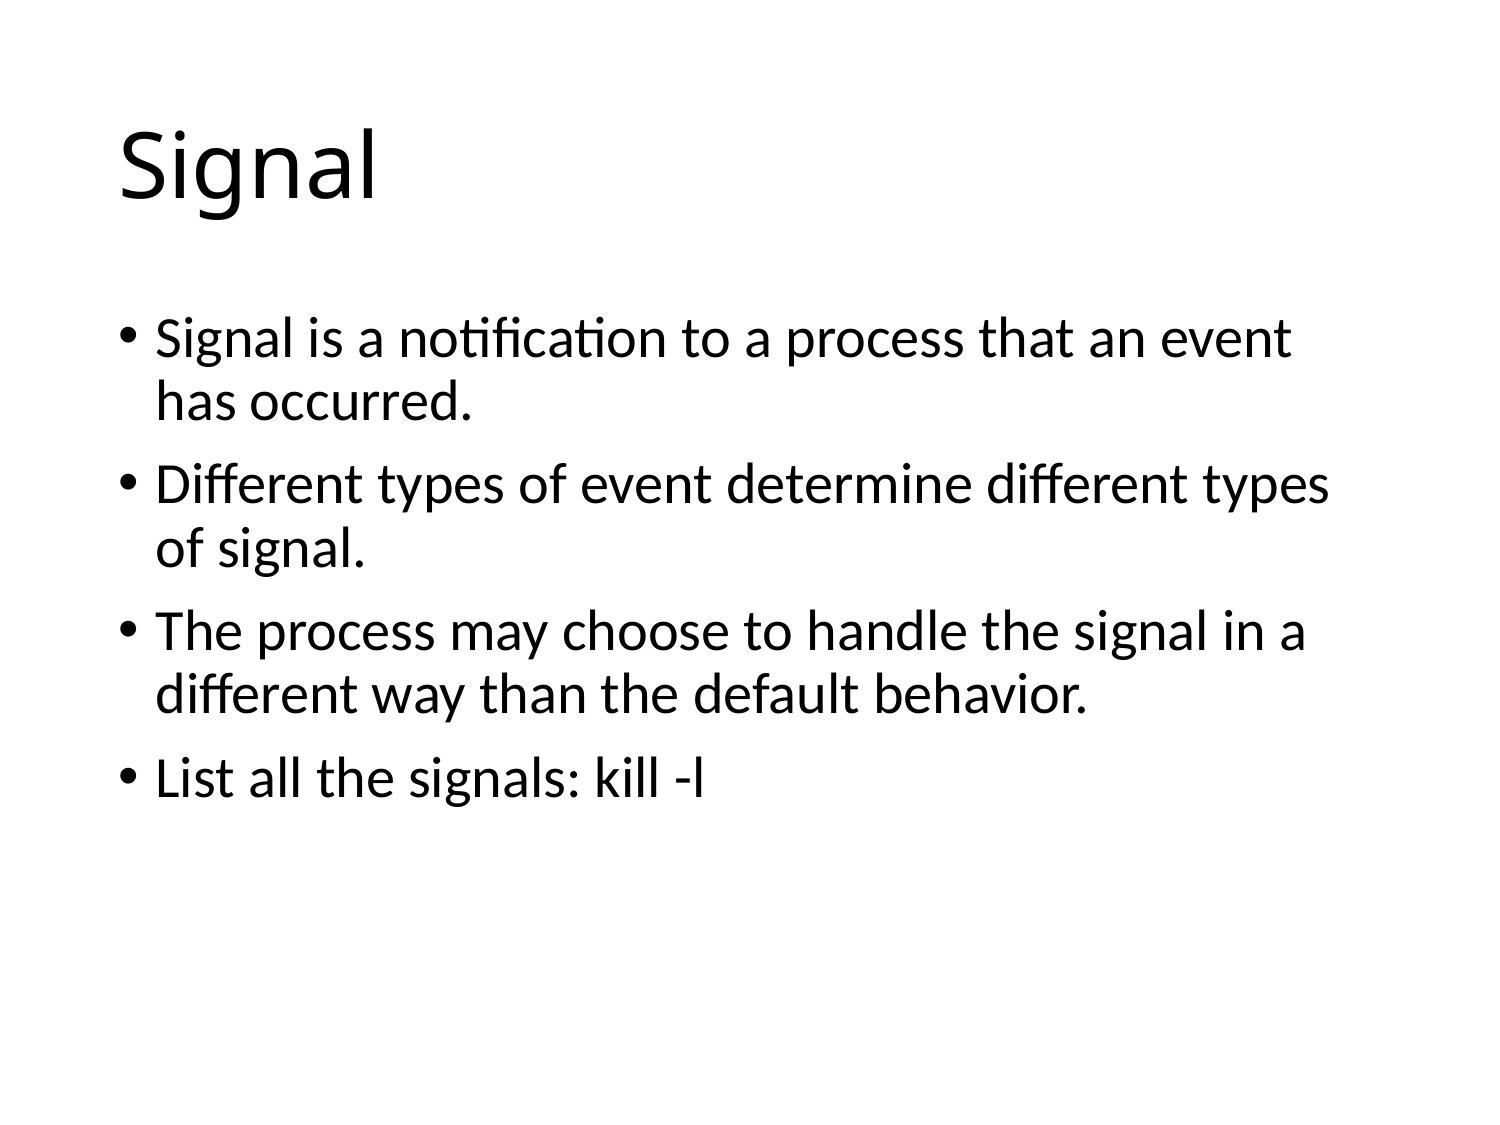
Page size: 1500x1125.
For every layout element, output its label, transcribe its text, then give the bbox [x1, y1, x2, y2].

list Signal is a notification to a process that an event has occurred. Different types of event determine different types of signal. The process may choose to handle the signal in a different way than the default behavior. List all the signals: kill -l [103, 299, 1397, 1014]
title Signal [103, 59, 1397, 278]
